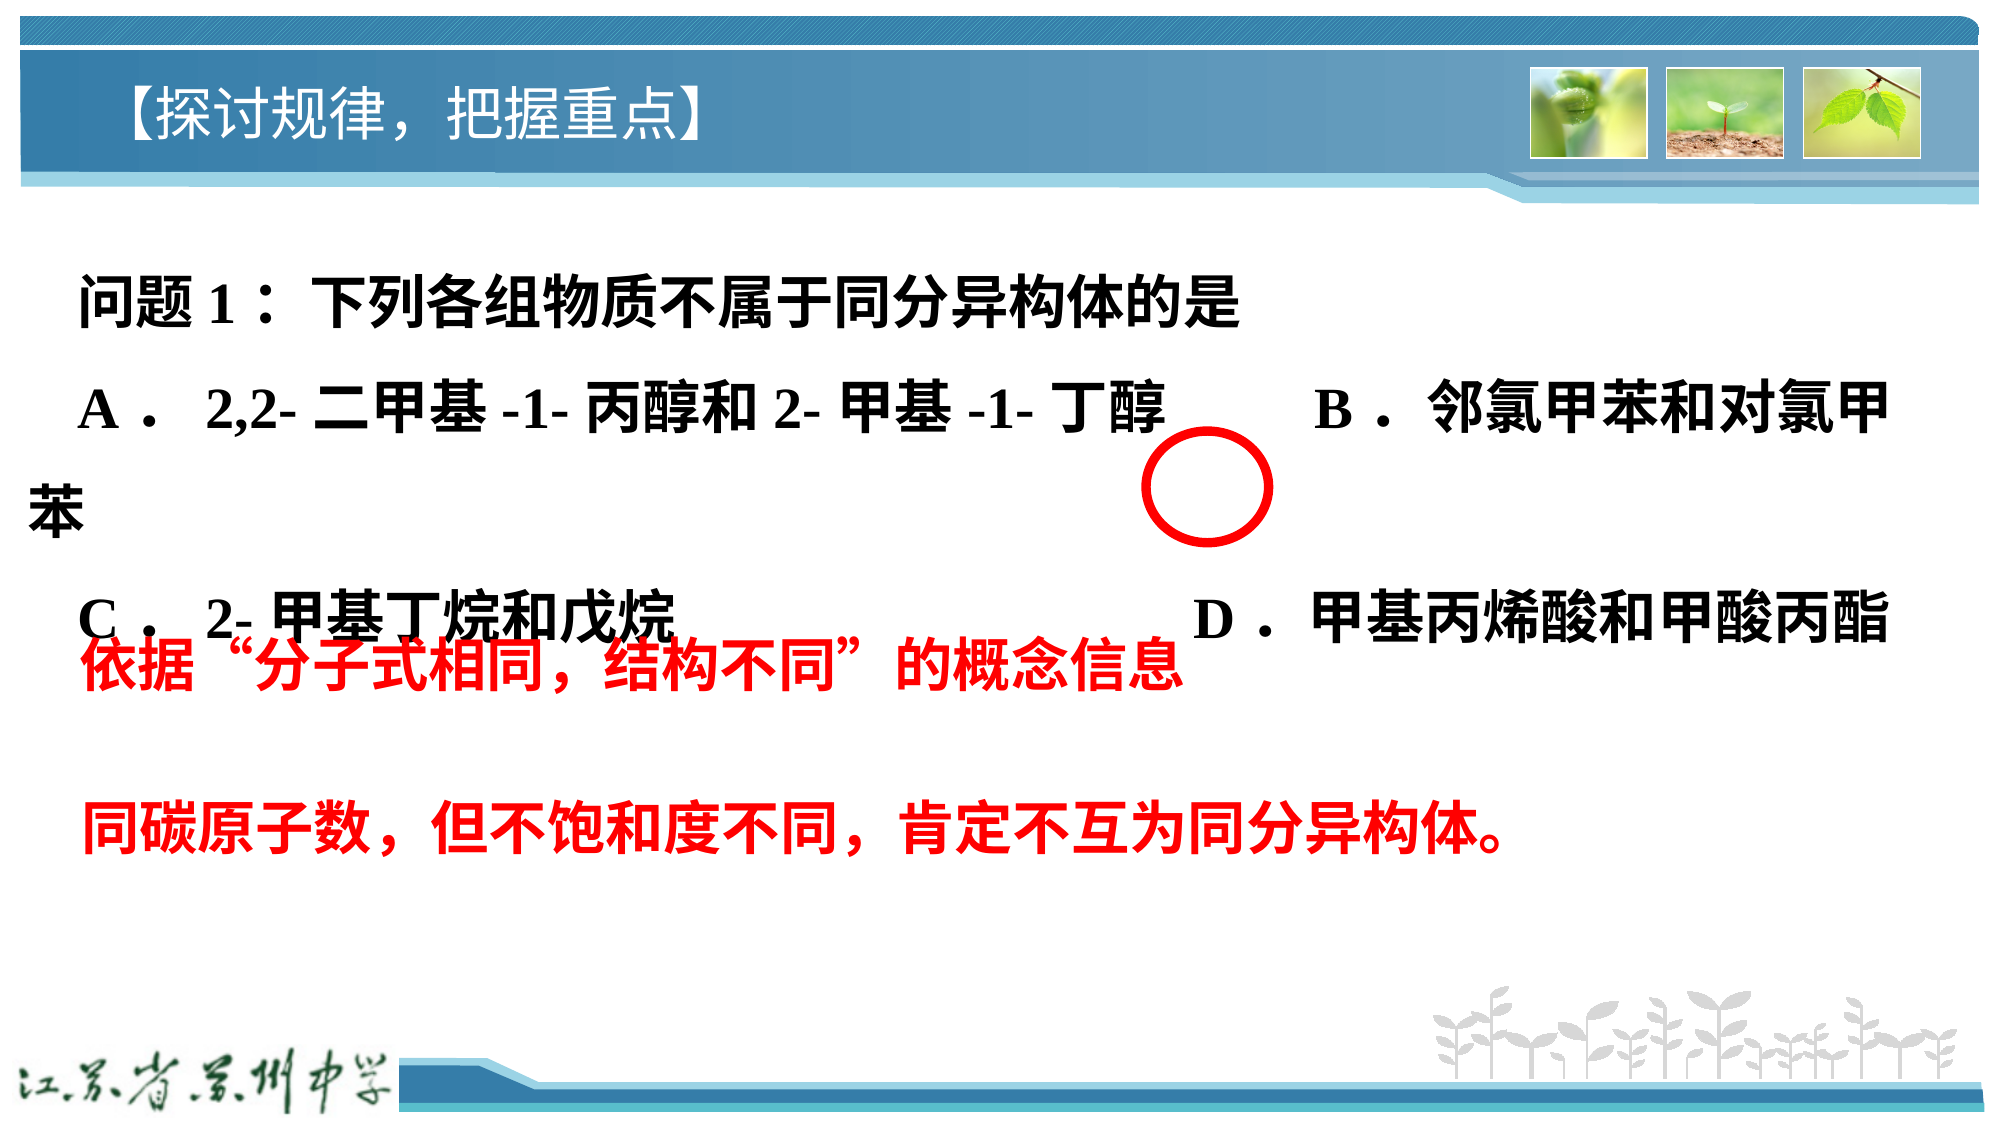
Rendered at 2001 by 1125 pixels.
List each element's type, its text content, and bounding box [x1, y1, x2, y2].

text_box 依据“分子式相同，结构不同”的概念信息 [64, 620, 1201, 706]
picture [12, 1044, 399, 1118]
text_box 【探讨规律，把握重点】 [81, 69, 928, 154]
picture [1804, 69, 1920, 157]
text_box [1146, 431, 1269, 543]
picture [1531, 69, 1646, 157]
text_box 同碳原子数，但不饱和度不同，肯定不互为同分异构体。 [66, 784, 1553, 869]
picture [1667, 69, 1783, 157]
text_box 问题1：下列各组物质不属于同分异构体的是 A．2,2-二甲基-1-丙醇和2-甲基-1-丁醇 B．邻氯甲苯和对氯甲苯 C．2-甲基丁烷和戊烷 D．甲基丙烯酸和甲酸丙酯 [12, 222, 1908, 658]
